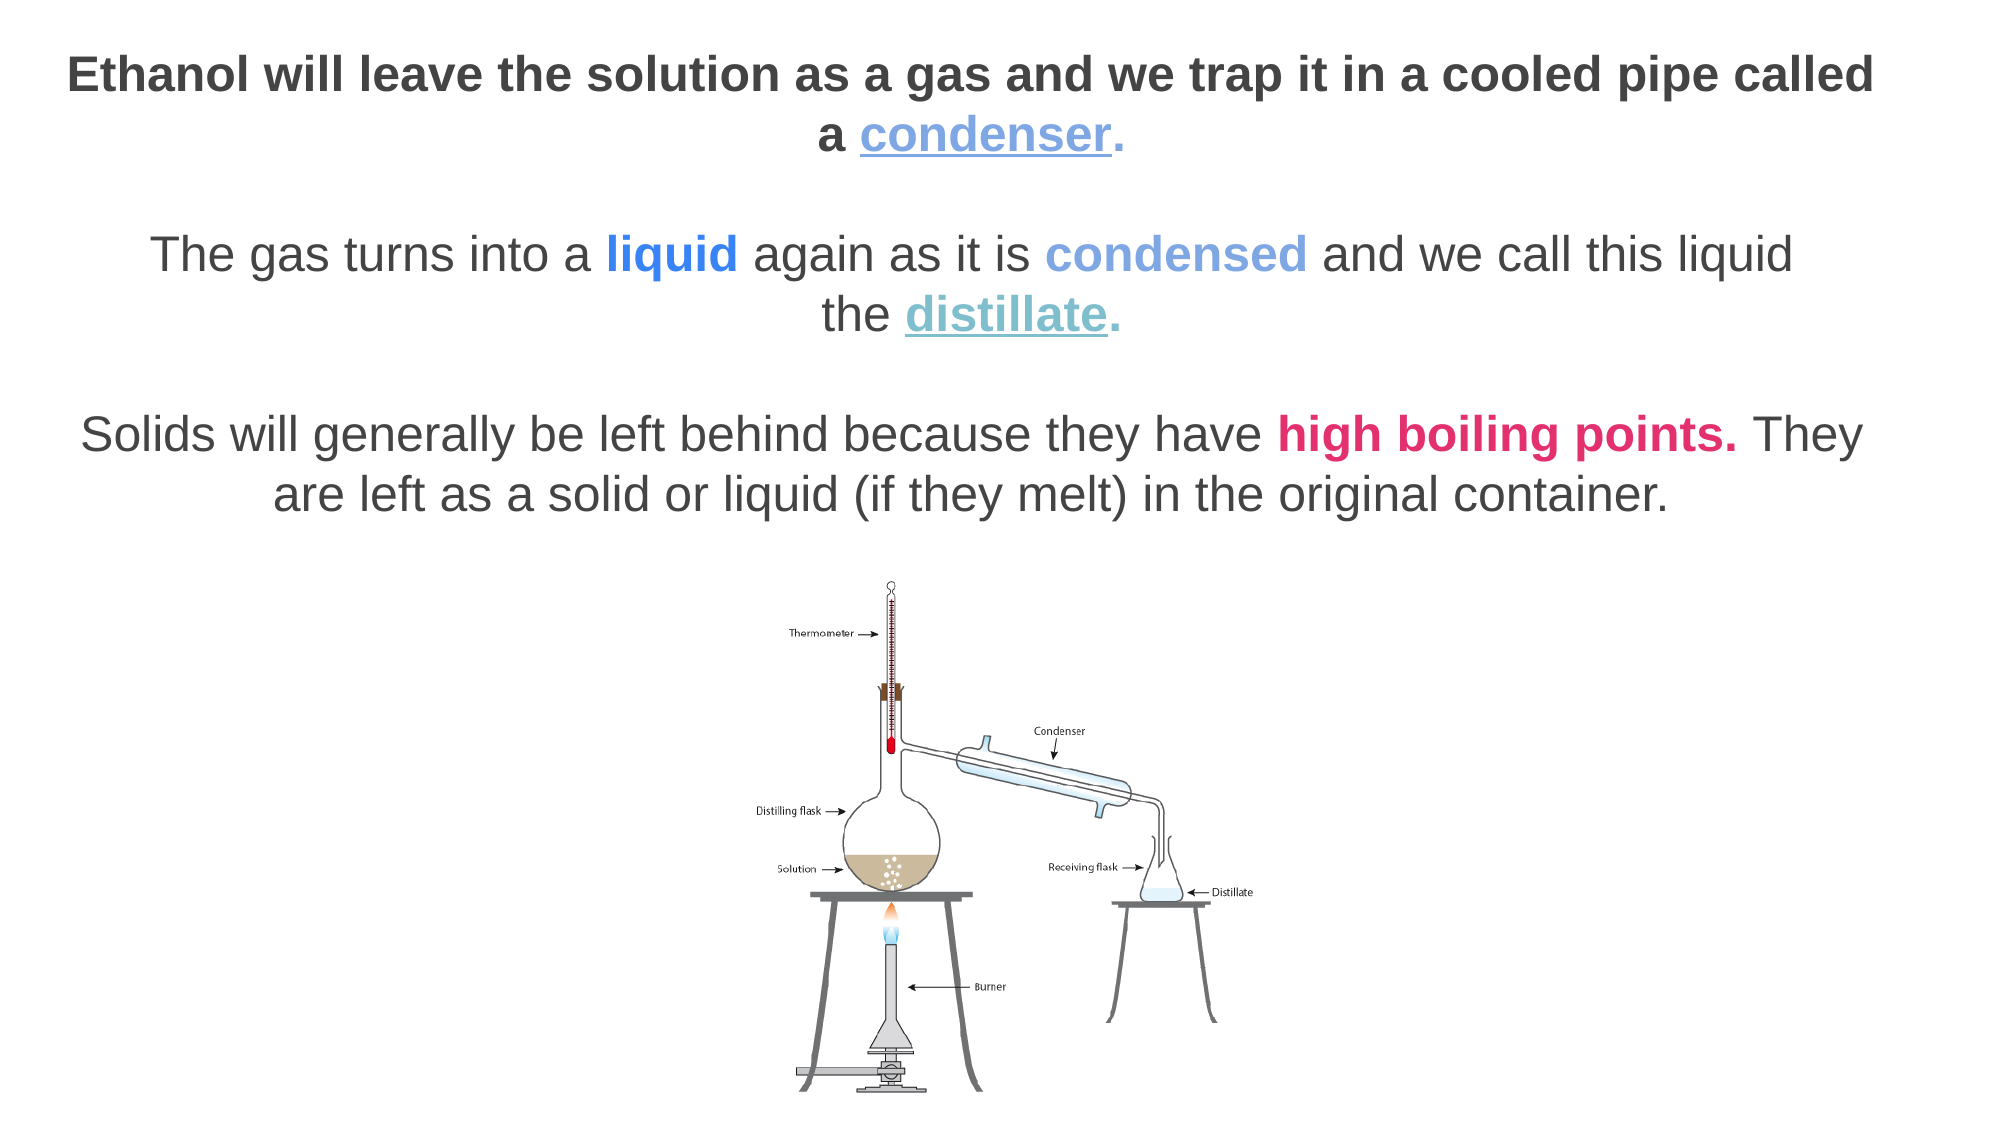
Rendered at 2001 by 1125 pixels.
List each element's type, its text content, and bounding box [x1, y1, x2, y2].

picture [745, 569, 1260, 1101]
text_box Ethanol will leave the solution as a gas and we trap it in a cooled pipe called a condenser. The gas turns into a liquid again as it is condensed and we call this liquid the distillate. Solids will generally be left behind because they have high boiling points. They are left as a solid or liquid (if they melt) in the original container. [41, 34, 1903, 649]
